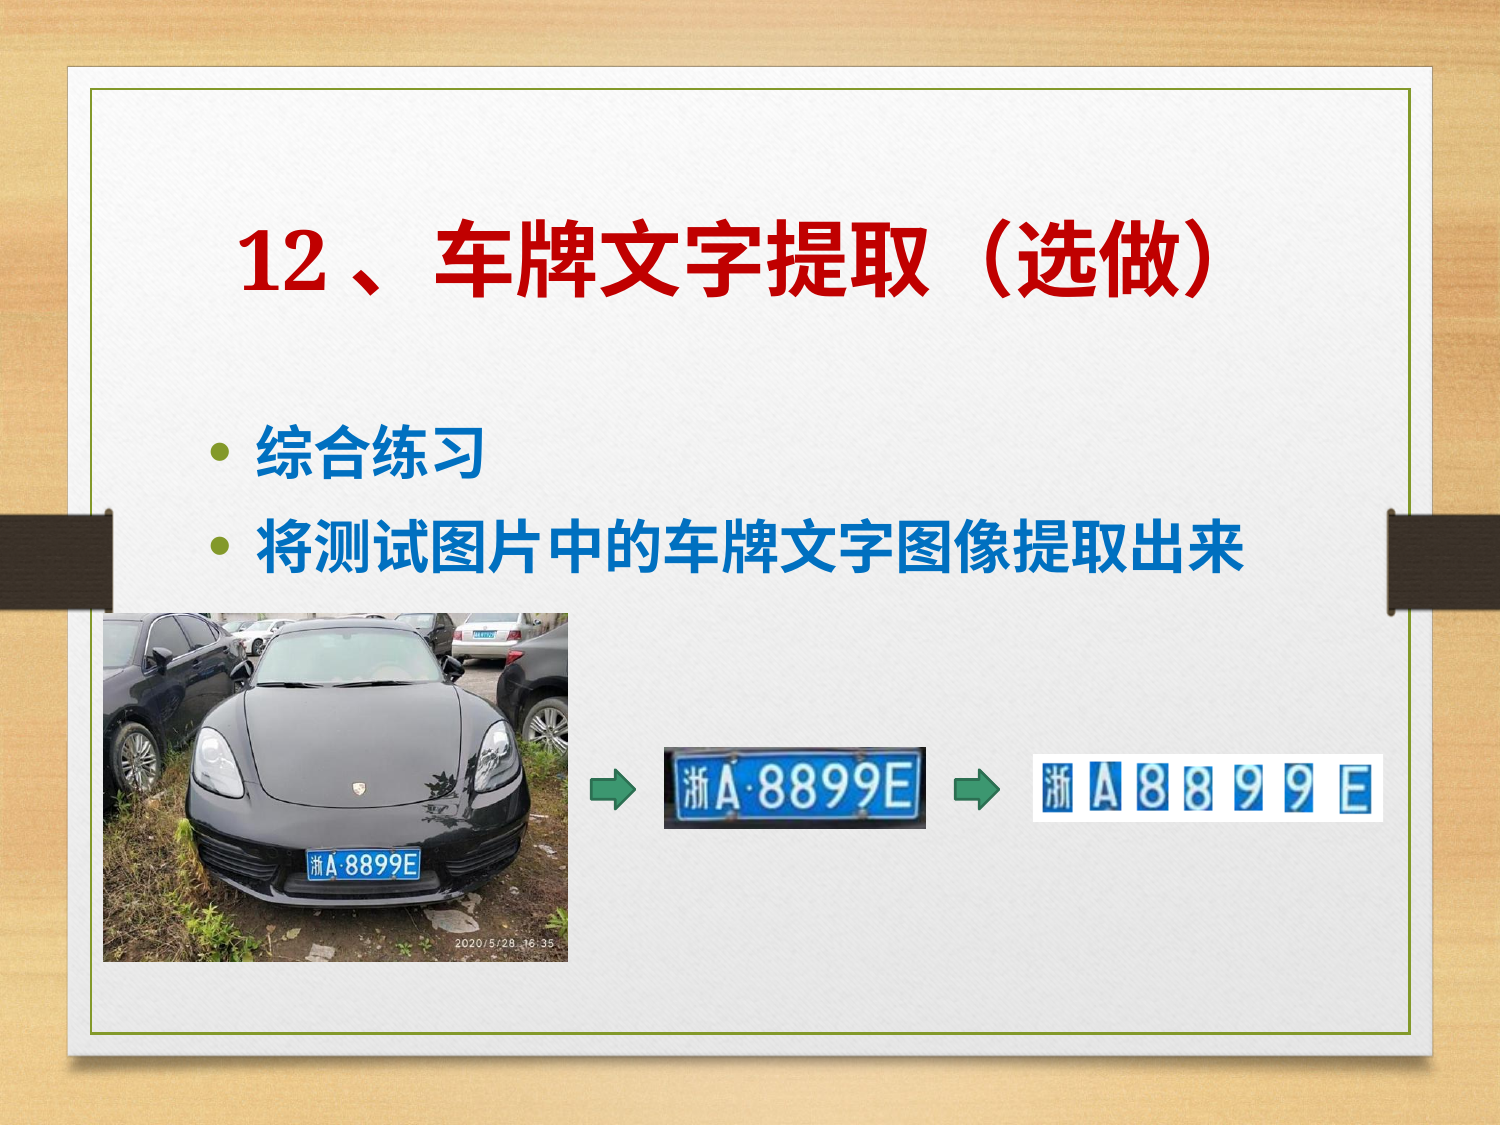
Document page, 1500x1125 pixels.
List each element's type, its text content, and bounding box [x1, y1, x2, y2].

text_box [953, 768, 1000, 811]
text_box [589, 768, 636, 811]
picture [0, 0, 1500, 1125]
title 12、车牌文字提取（选做） [193, 150, 1309, 365]
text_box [1032, 753, 1384, 822]
list 综合练习 将测试图片中的车牌文字图像提取出来 [193, 408, 1309, 974]
